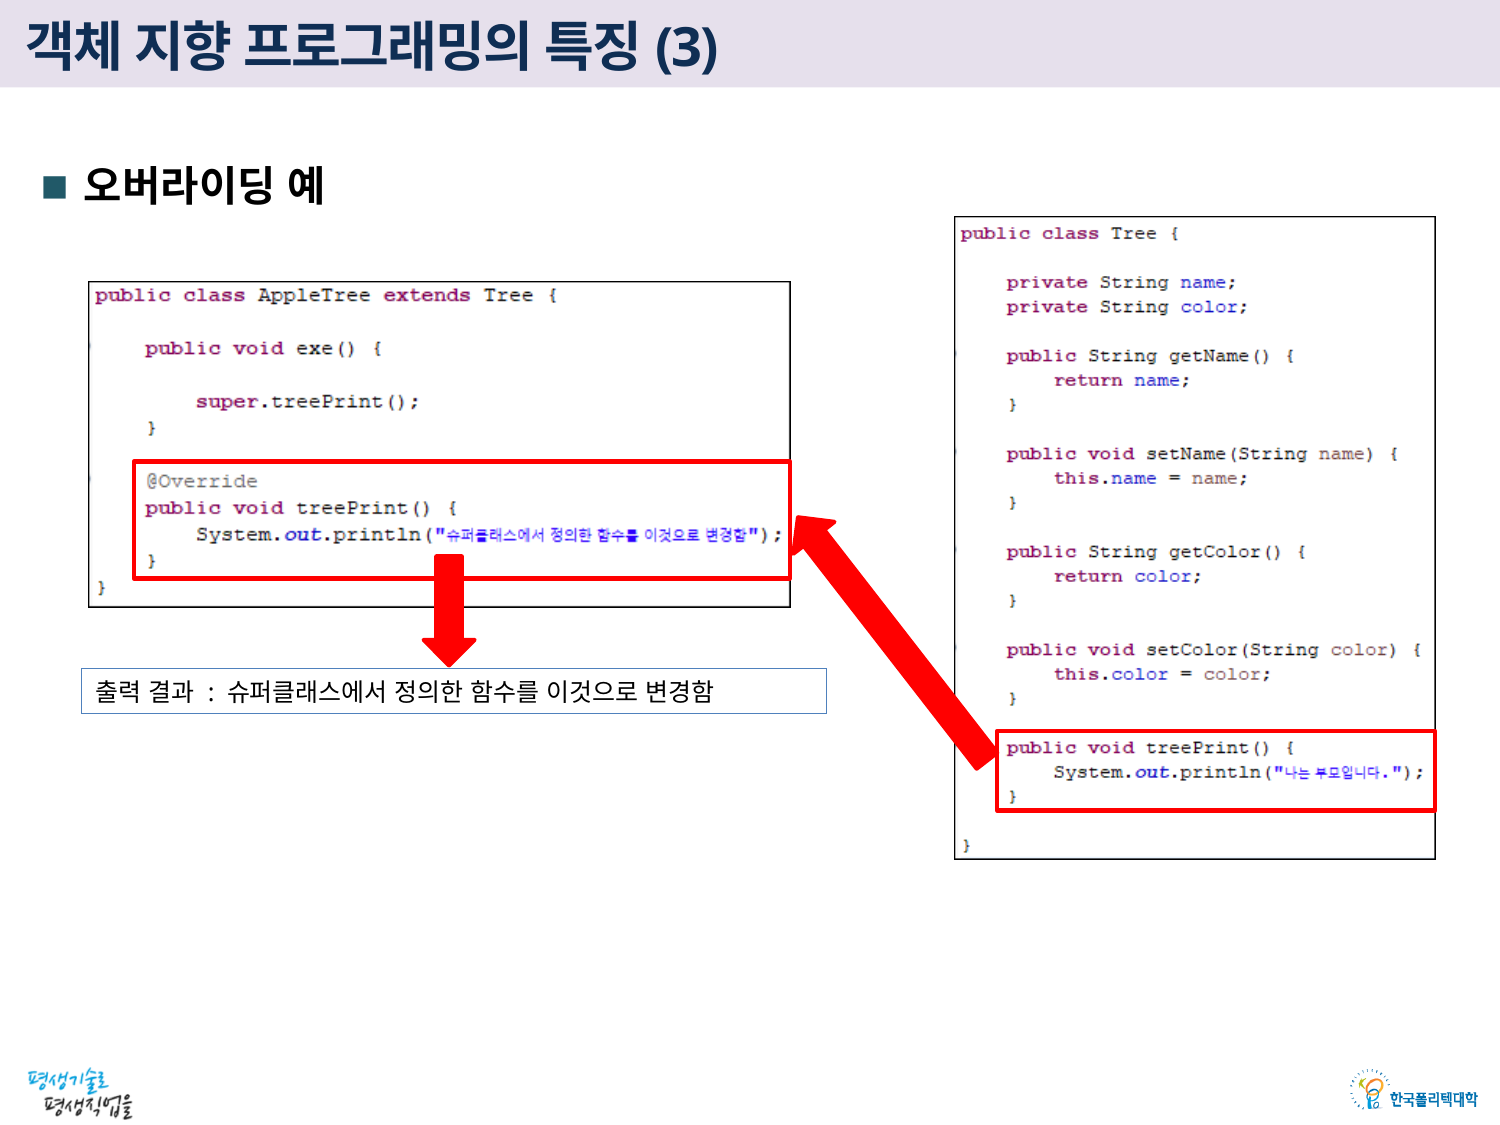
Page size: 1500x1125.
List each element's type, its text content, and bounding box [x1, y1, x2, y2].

text_box 출력 결과 : 슈퍼클래스에서 정의한 함수를 이것으로 변경함 [81, 668, 827, 714]
text_box [421, 618, 477, 668]
picture [954, 216, 1436, 860]
picture [88, 281, 791, 609]
text_box [796, 515, 949, 737]
title 객체 지향 프로그래밍의 특징(3) [10, 5, 1288, 84]
list 오버라이딩 예 [10, 126, 1481, 1057]
picture [1346, 1064, 1481, 1114]
picture [17, 1062, 167, 1122]
